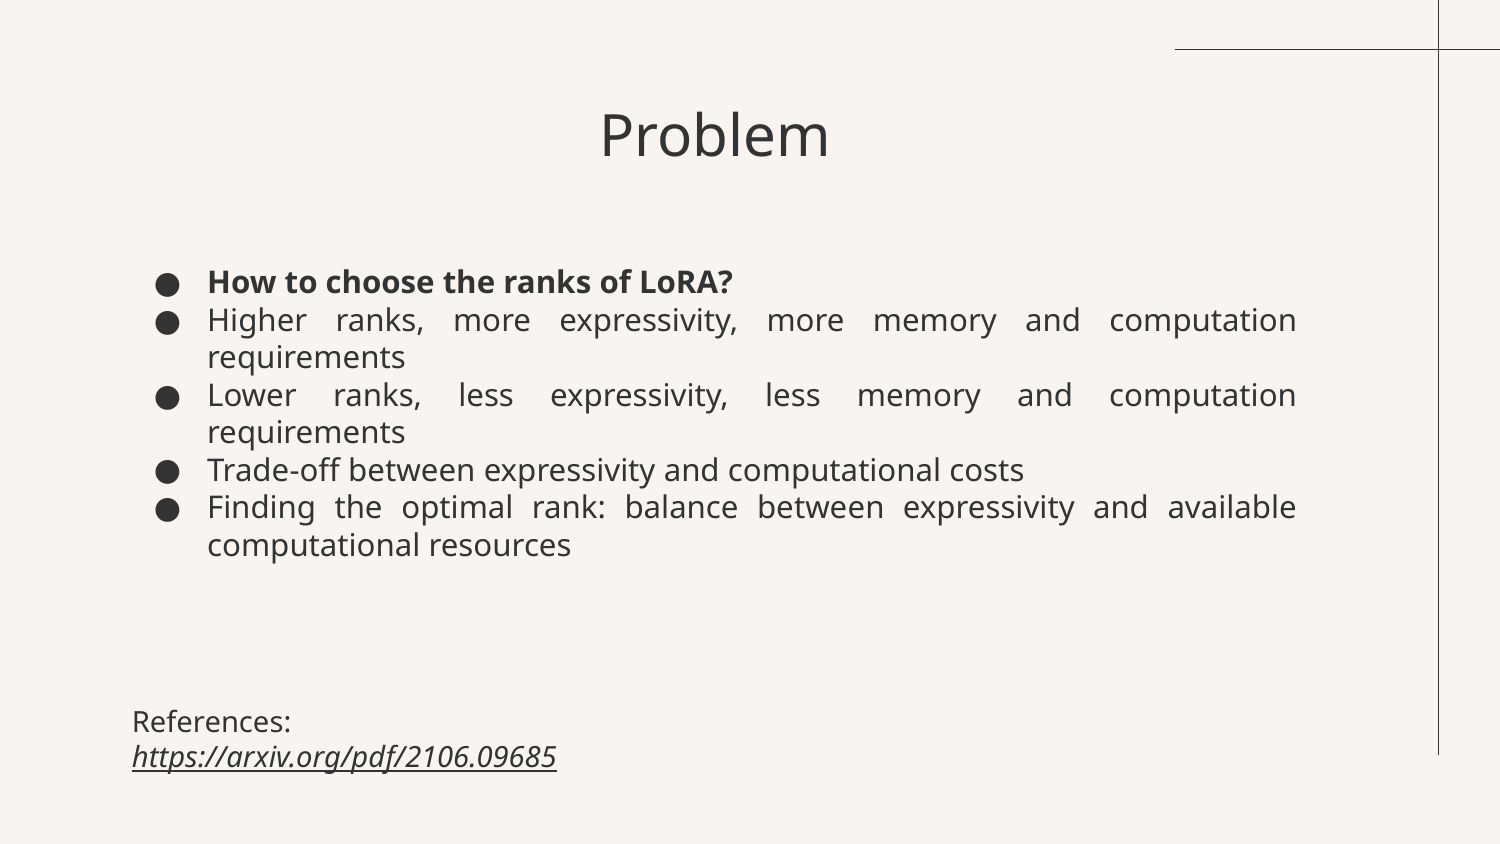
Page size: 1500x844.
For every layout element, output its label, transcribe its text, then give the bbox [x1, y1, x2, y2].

title Problem [116, 83, 1314, 247]
subtitle How to choose the ranks of LoRA? Higher ranks, more expressivity, more memory and computation requirements Lower ranks, less expressivity, less memory and computation requirements Trade-off between expressivity and computational costs Finding the optimal rank: balance between expressivity and available computational resources [116, 247, 1314, 663]
text_box References: https://arxiv.org/pdf/2106.09685 [116, 688, 1252, 809]
